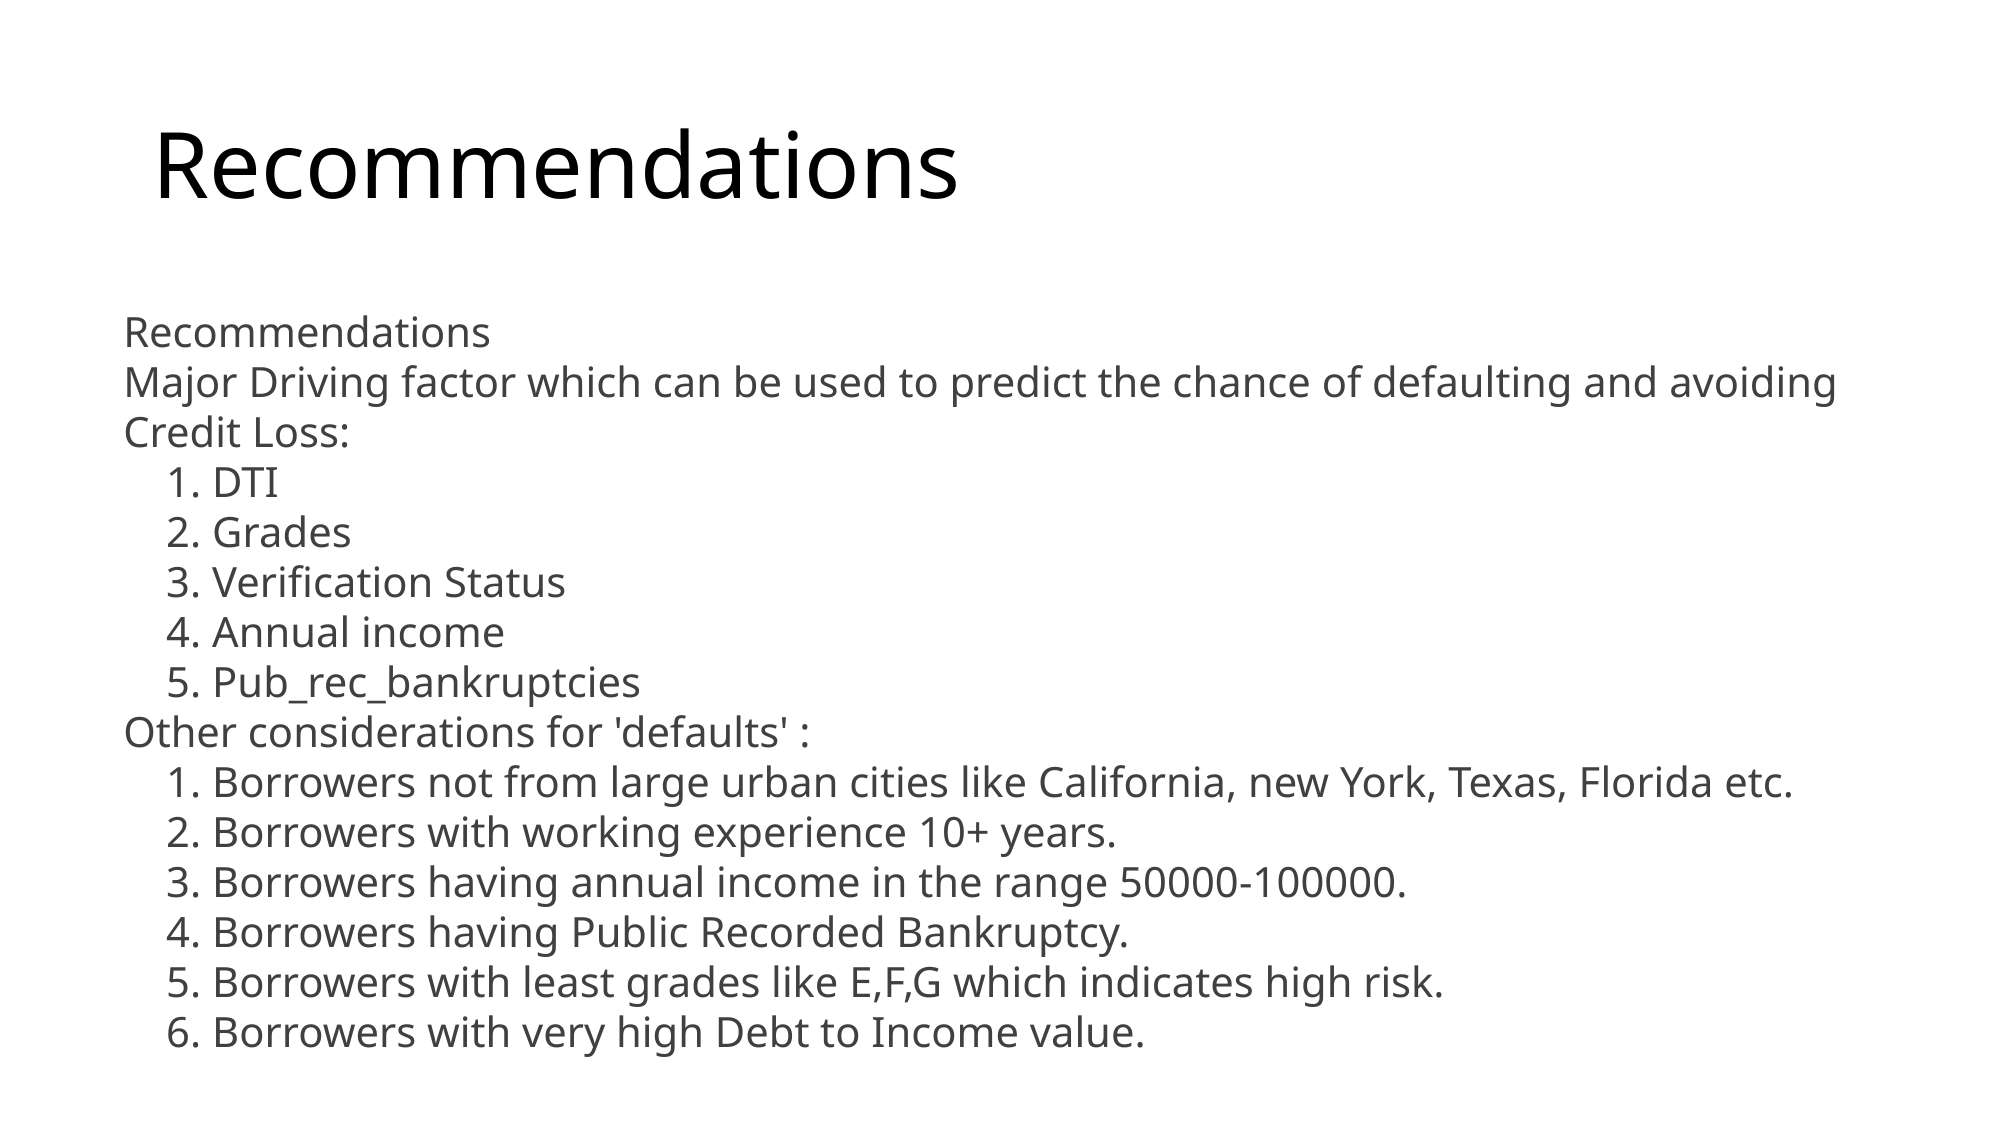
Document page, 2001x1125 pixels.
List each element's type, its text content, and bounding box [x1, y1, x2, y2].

title Recommendations [137, 59, 1863, 278]
text_box Recommendations Major Driving factor which can be used to predict the chance of defaulting and avoiding Credit Loss: 1. DTI 2. Grades 3. Verification Status 4. Annual income 5. Pub_rec_bankruptcies Other considerations for 'defaults' : 1. Borrowers not from large urban cities like California, new York, Texas, Florida etc. 2. Borrowers with working experience 10+ years. 3. Borrowers having annual income in the range 50000-100000. 4. Borrowers having Public Recorded Bankruptcy. 5. Borrowers with least grades like E,F,G which indicates high risk. 6. Borrowers with very high Debt to Income value. [108, 298, 1893, 1064]
